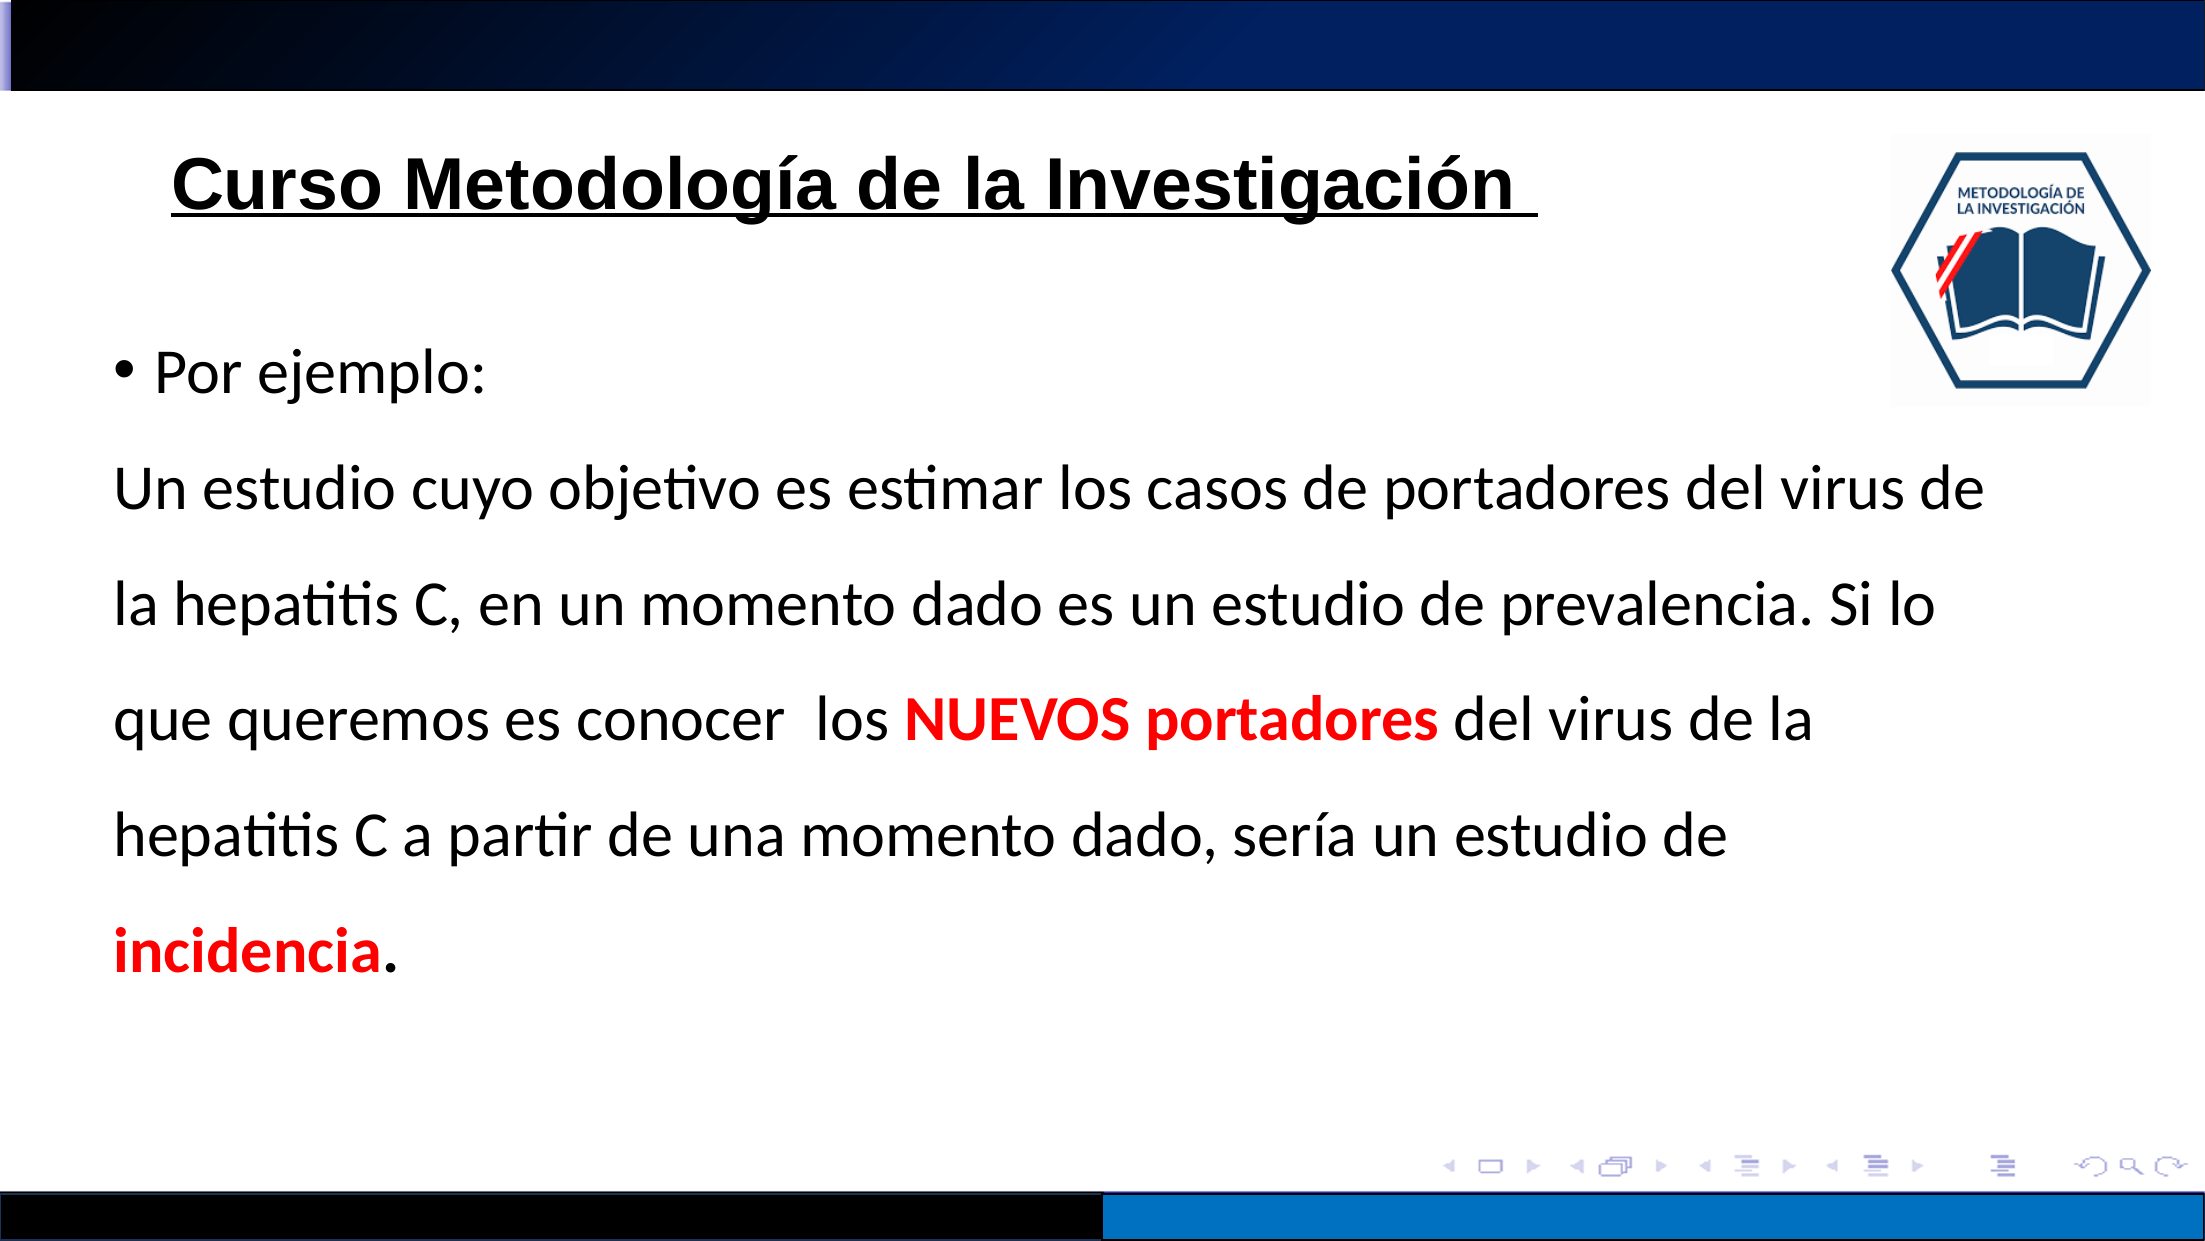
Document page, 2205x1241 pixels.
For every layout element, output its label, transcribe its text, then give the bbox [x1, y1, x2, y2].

list Por ejemplo: Un estudio cuyo objetivo es estimar los casos de portadores del virus de la hepatitis C, en un momento dado es un estudio de prevalencia. Si lo que queremos es conocer los NUEVOS portadores del virus de la hepatitis C a partir de una momento dado, sería un estudio de incidencia. [98, 330, 2054, 1117]
picture [0, 0, 2205, 1193]
